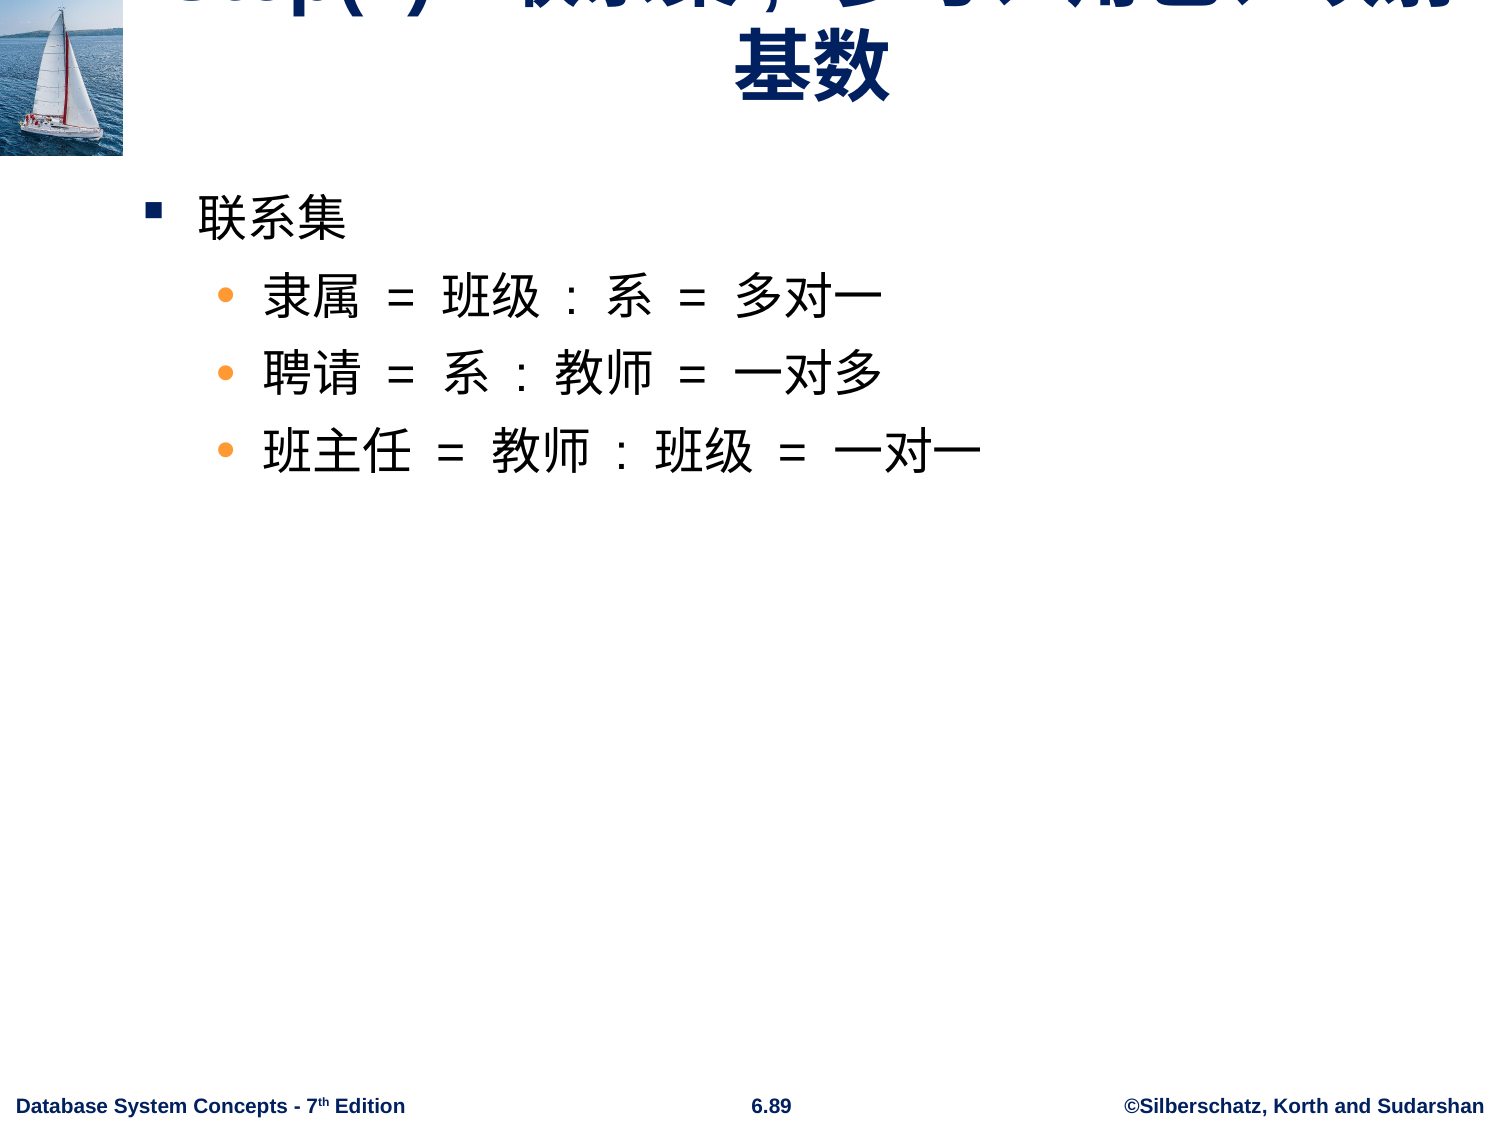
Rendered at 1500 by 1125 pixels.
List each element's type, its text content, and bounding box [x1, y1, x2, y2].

picture [0, 0, 123, 156]
title Step(2): 联系集; 参与、角色、映射基数 [125, 18, 1500, 120]
list 联系集 隶属 = 班级 : 系 = 多对一 聘请 = 系 : 教师 = 一对多 班主任 = 教师 : 班级 = 一对一 [126, 179, 1391, 984]
